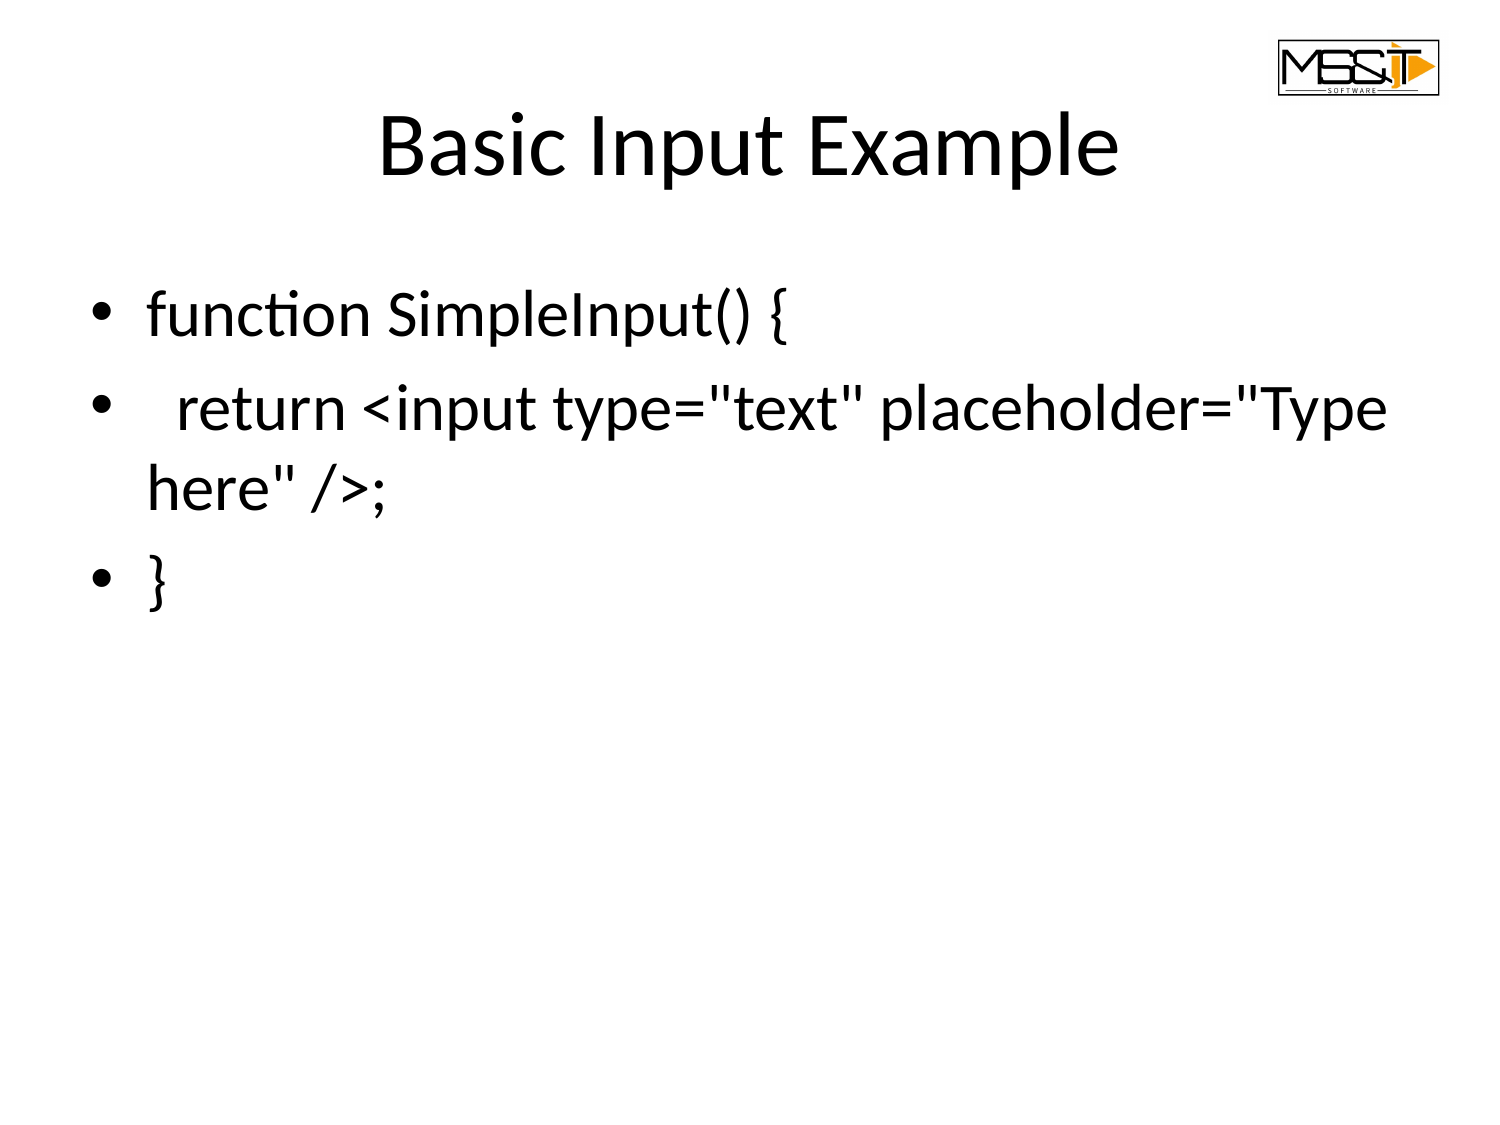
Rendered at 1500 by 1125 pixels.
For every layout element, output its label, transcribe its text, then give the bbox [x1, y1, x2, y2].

title Basic Input Example [75, 45, 1425, 233]
picture [1268, 30, 1450, 106]
list function SimpleInput() { return <input type="text" placeholder="Type here" />; } [75, 262, 1425, 1005]
